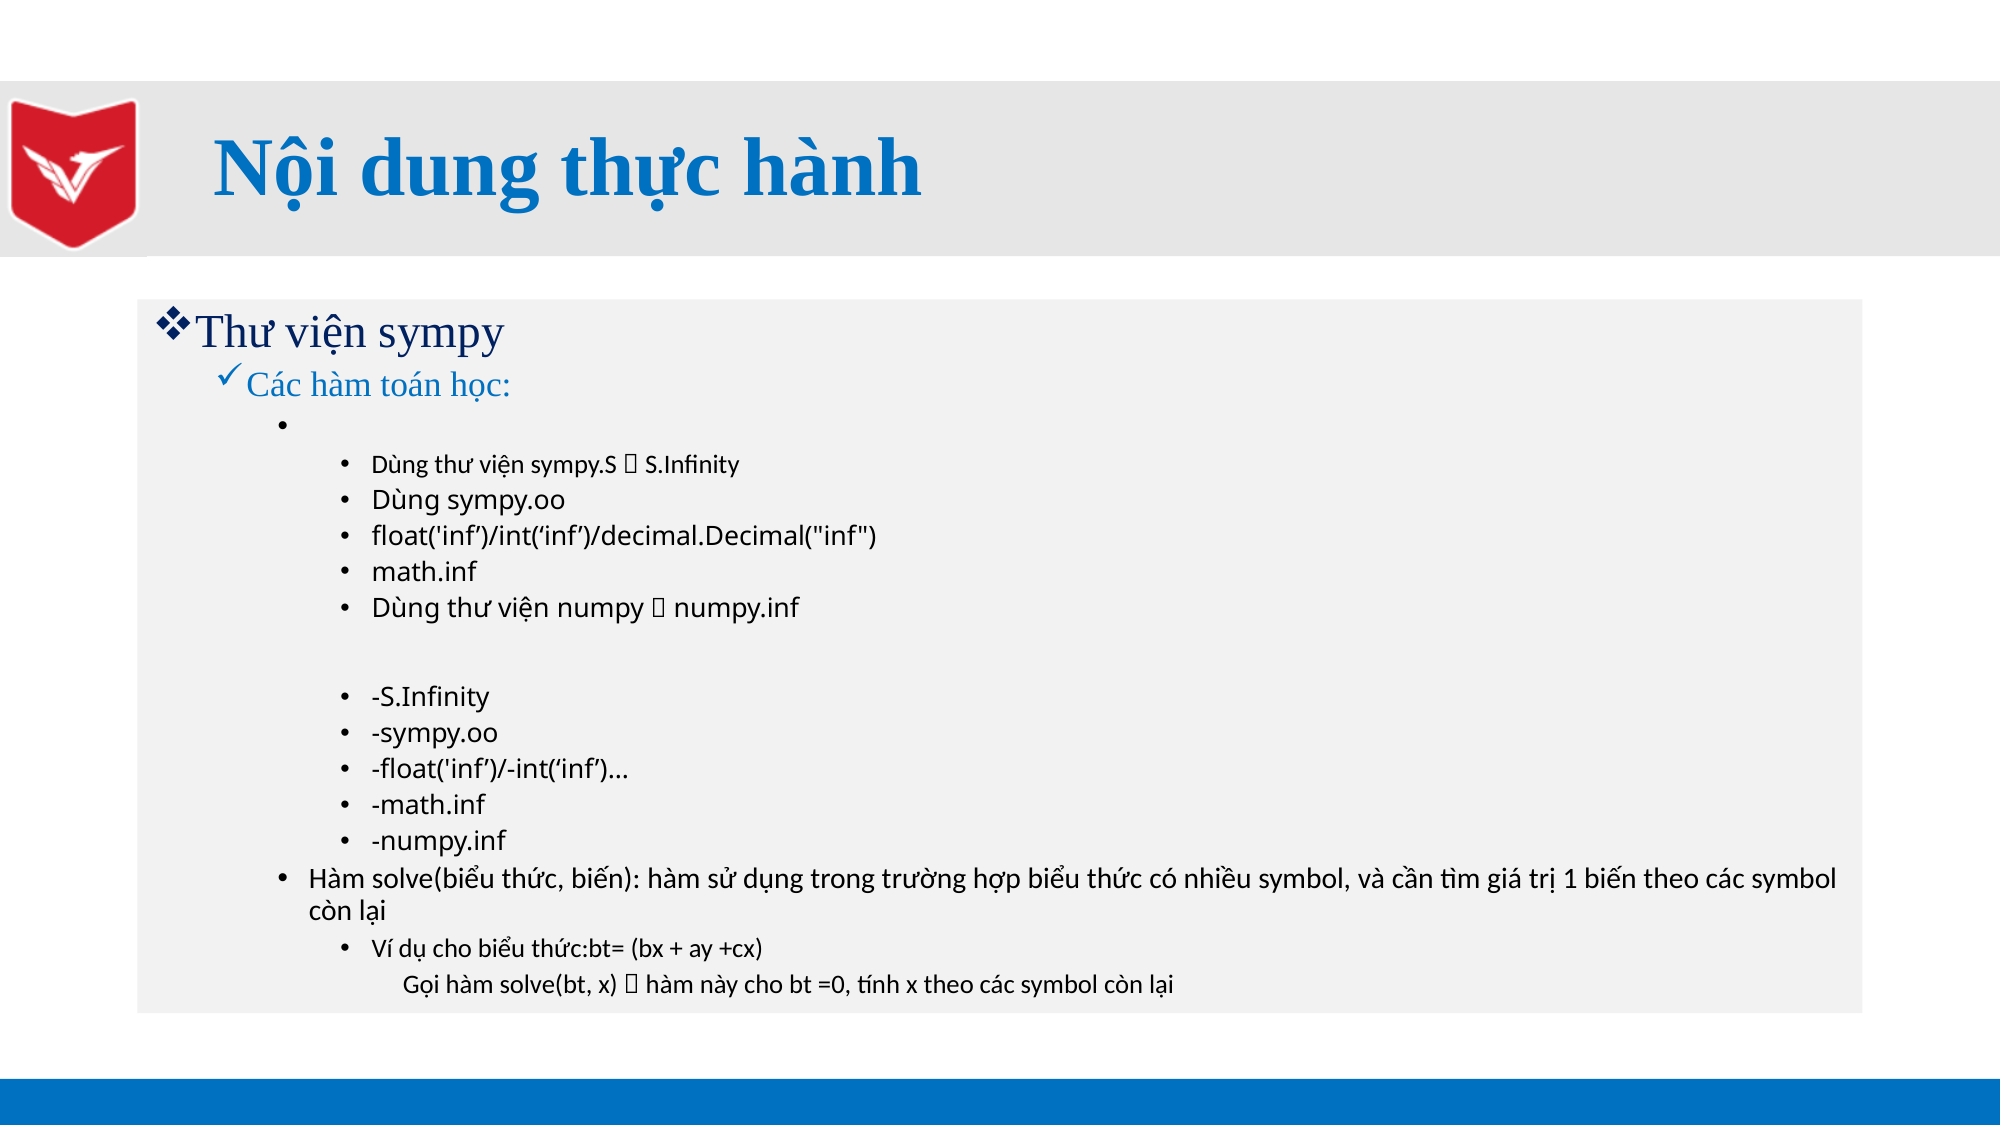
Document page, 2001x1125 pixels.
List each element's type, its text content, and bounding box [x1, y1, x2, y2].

picture [0, 81, 147, 257]
title Nội dung thực hành [198, 81, 1583, 257]
